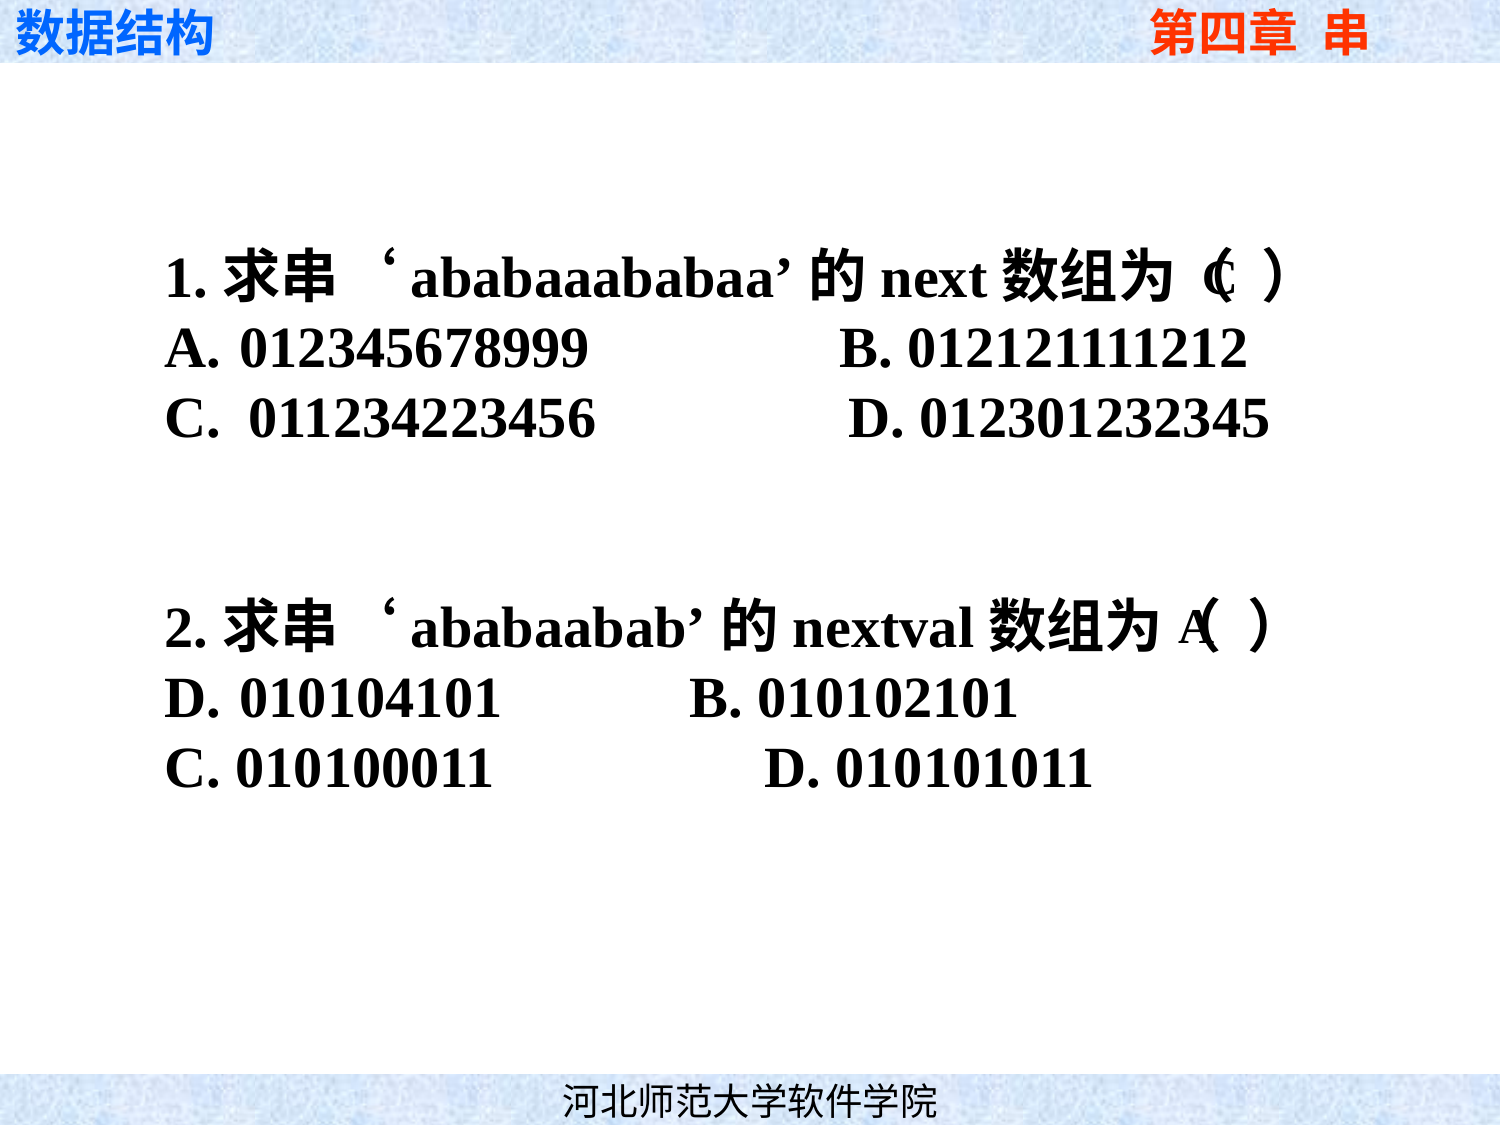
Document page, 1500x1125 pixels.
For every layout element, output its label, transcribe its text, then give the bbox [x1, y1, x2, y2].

text_box 1.求串‘ababaaababaa’的next数组为（ ） 012345678999 B. 012121111212 011234223456 D. 012301232345 2.求串‘ababaabab’的nextval数组为（ ） 010104101 B. 010102101 C. 010100011 D. 010101011 [149, 231, 1388, 807]
text_box A [1163, 586, 1282, 661]
text_box C [1187, 237, 1306, 313]
picture [0, 0, 1500, 63]
picture [0, 1074, 1500, 1125]
